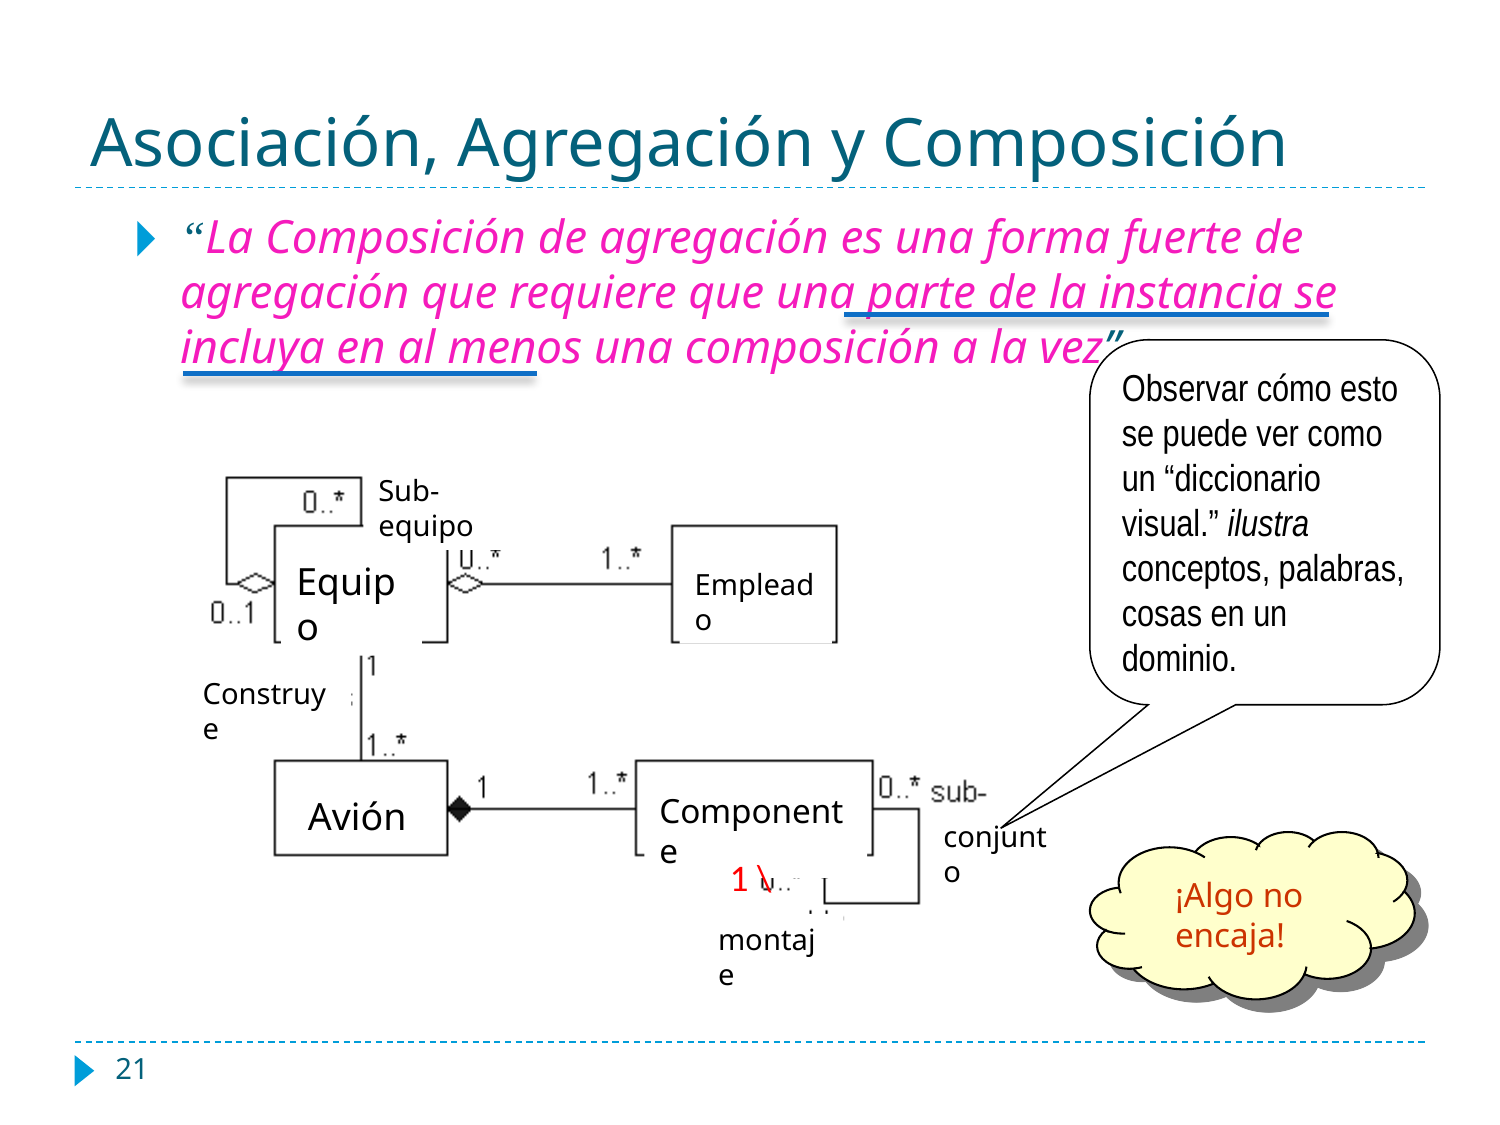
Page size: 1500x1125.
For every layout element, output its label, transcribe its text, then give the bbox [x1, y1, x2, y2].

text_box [1089, 831, 1416, 1000]
title Asociación, Agregación y Composición [75, 24, 1425, 188]
text_box montaje [703, 964, 844, 999]
slide_number ‹#› [100, 1042, 426, 1103]
picture [162, 437, 1126, 956]
text_box Observar cómo esto se puede ver como un “diccionario visual.” ilustra conceptos, palabras, cosas en un dominio. [1089, 339, 1440, 761]
list “La Composición de agregación es una forma fuerte de agregación que requiere que una parte de la instancia se incluya en al menos una composición a la vez” [75, 200, 1425, 1010]
